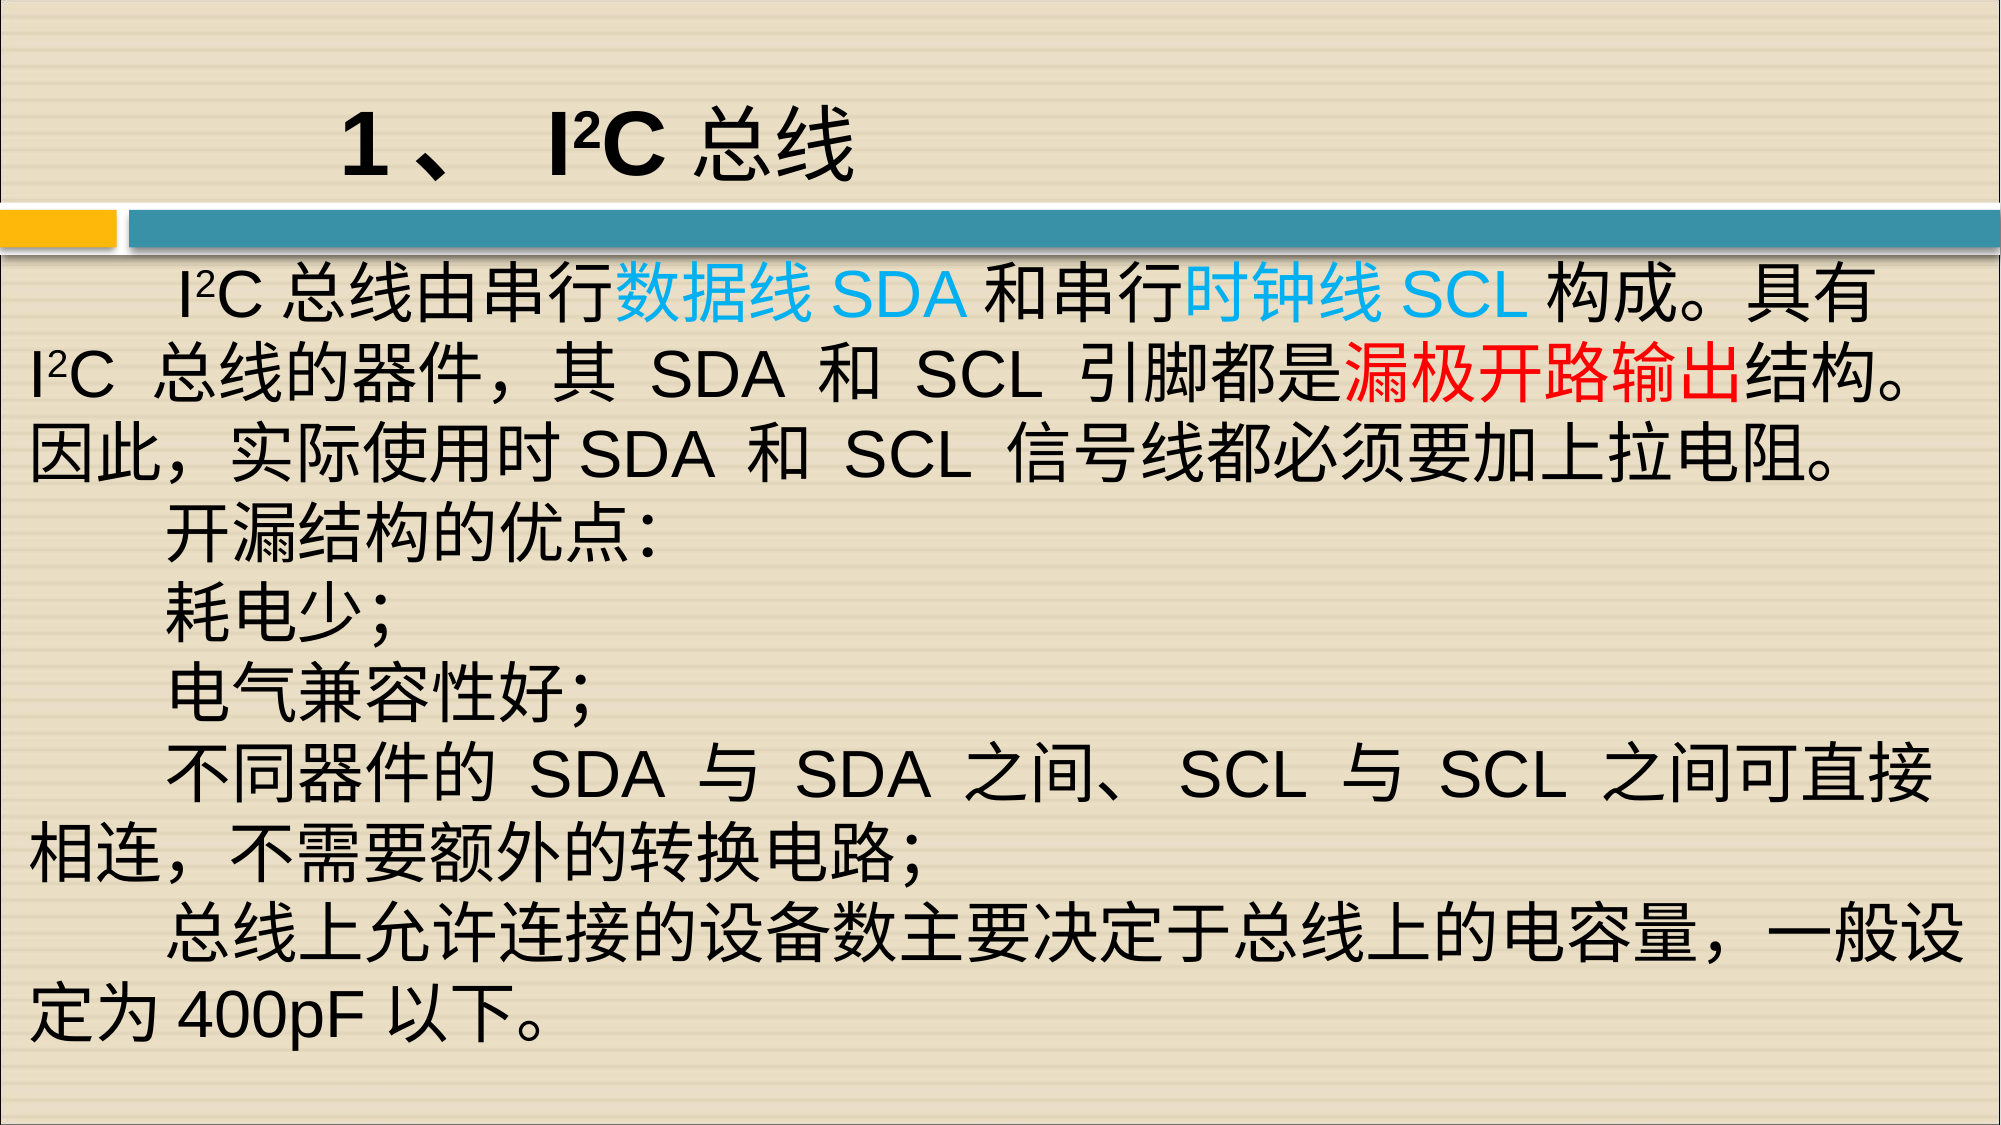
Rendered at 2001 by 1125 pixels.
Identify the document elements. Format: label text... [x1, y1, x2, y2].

text_box 1、 I2C总线 [324, 90, 1672, 188]
picture [0, 0, 2001, 1125]
text_box I2C总线由串行数据线SDA和串行时钟线SCL构成。具有 I2C 总线的器件，其 SDA 和 SCL 引脚都是漏极开路输出结构。因此，实际使用时SDA 和 SCL 信号线都必须要加上拉电阻。 开漏结构的优点： 耗电少； 电气兼容性好； 不同器件的 SDA 与 SDA 之间、SCL 与 SCL 之间可直接相连，不需要额外的转换电路； 总线上允许连接的设备数主要决定于总线上的电容量，一般设定为400pF以下。 [13, 243, 1987, 1058]
